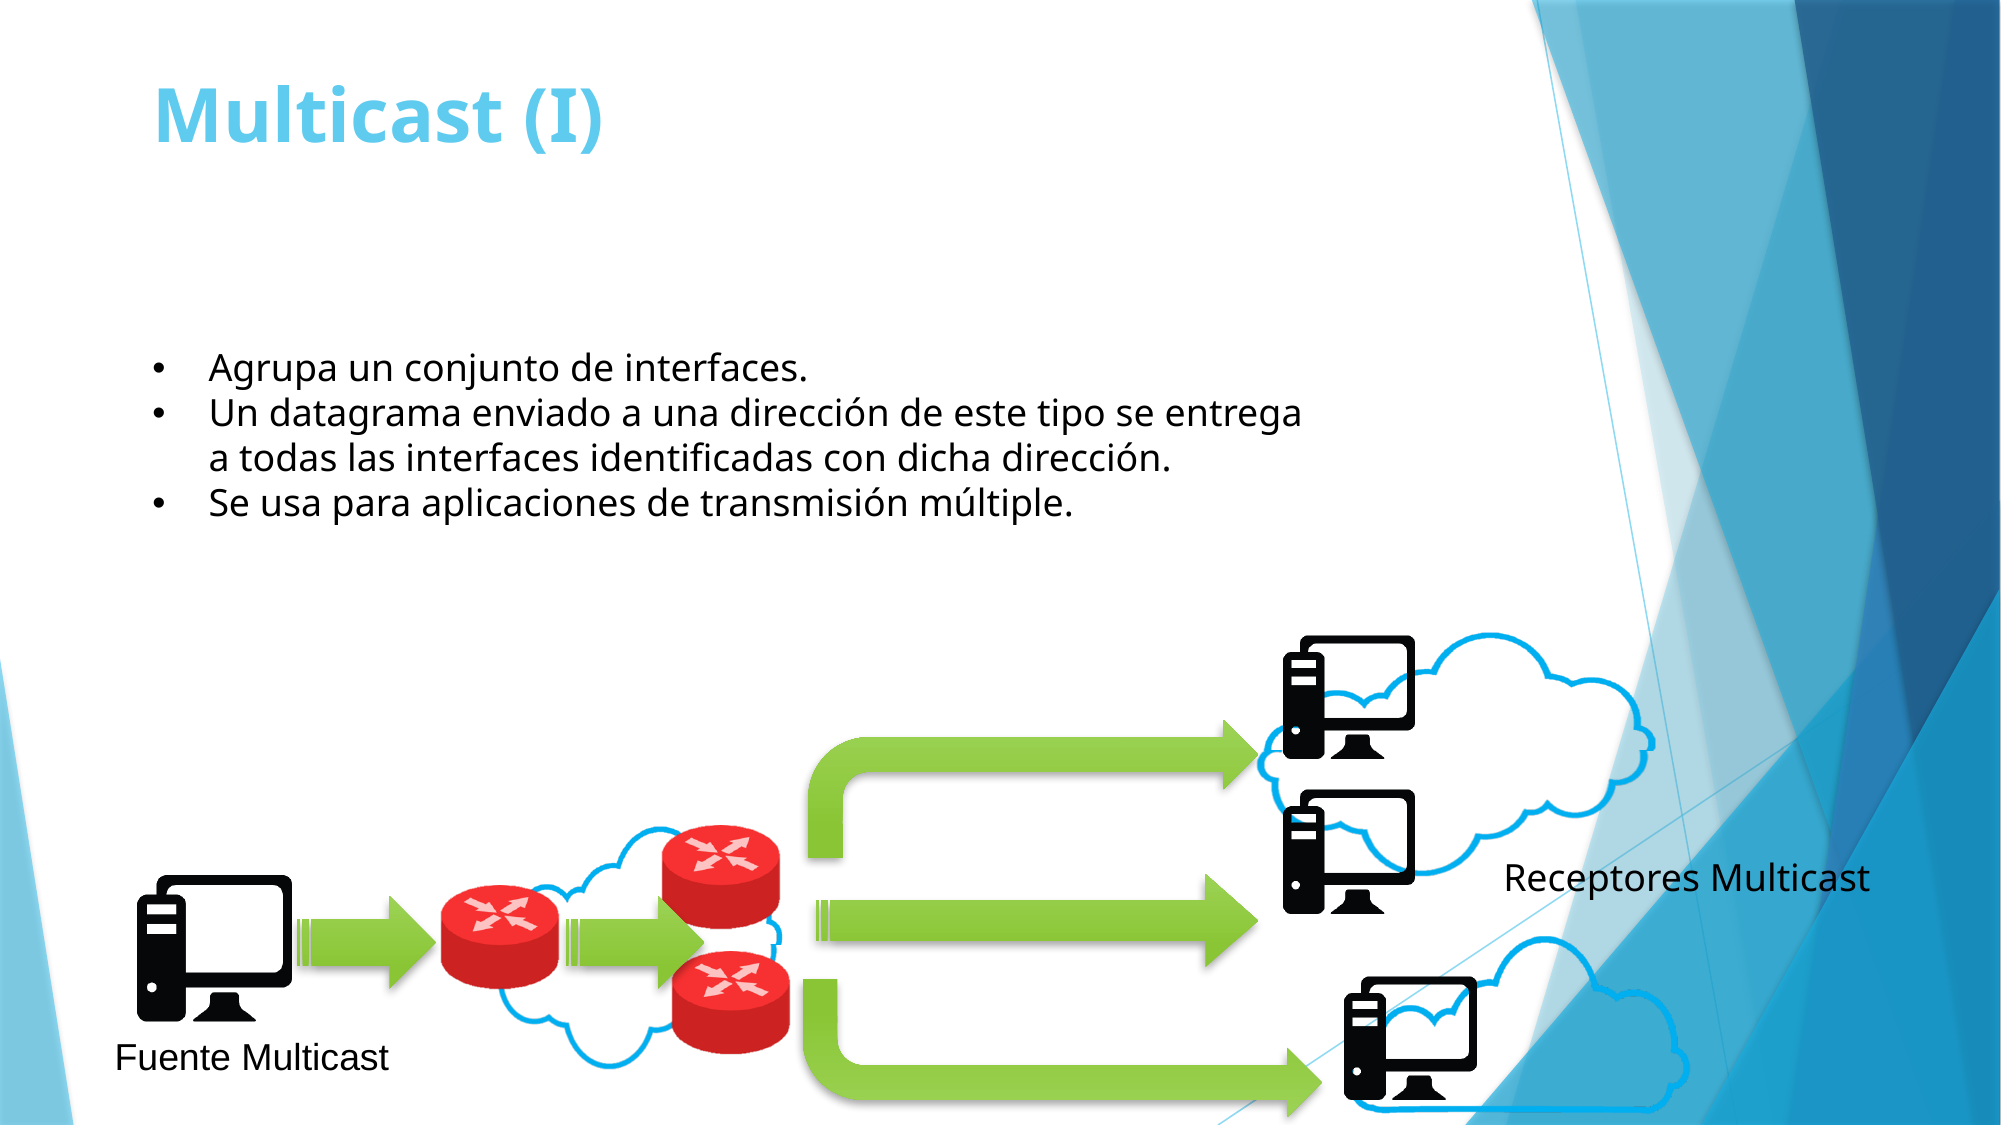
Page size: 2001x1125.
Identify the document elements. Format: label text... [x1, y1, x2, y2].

text_box [311, 895, 419, 990]
text_box Agrupa un conjunto de interfaces. Un datagrama enviado a una dirección de este tipo se entrega a todas las interfaces identificadas con dicha dirección. Se usa para aplicaciones de transmisión múltiple. [137, 337, 1322, 532]
picture [1335, 926, 1700, 1125]
text_box [808, 978, 1322, 1118]
text_box [821, 900, 828, 941]
text_box [815, 900, 819, 941]
picture [555, 884, 572, 892]
picture [136, 870, 293, 1026]
text_box [302, 919, 309, 966]
text_box [808, 720, 1240, 859]
text_box [830, 874, 1259, 968]
picture [1282, 785, 1416, 918]
title Multicast (I) [137, 59, 1863, 278]
text_box Receptores Multicast [1488, 846, 1886, 906]
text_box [1245, 623, 1666, 884]
picture [424, 884, 572, 1012]
picture [646, 825, 804, 1078]
picture [1282, 631, 1416, 764]
text_box Fuente Multicast [99, 1025, 479, 1086]
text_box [478, 817, 790, 1078]
